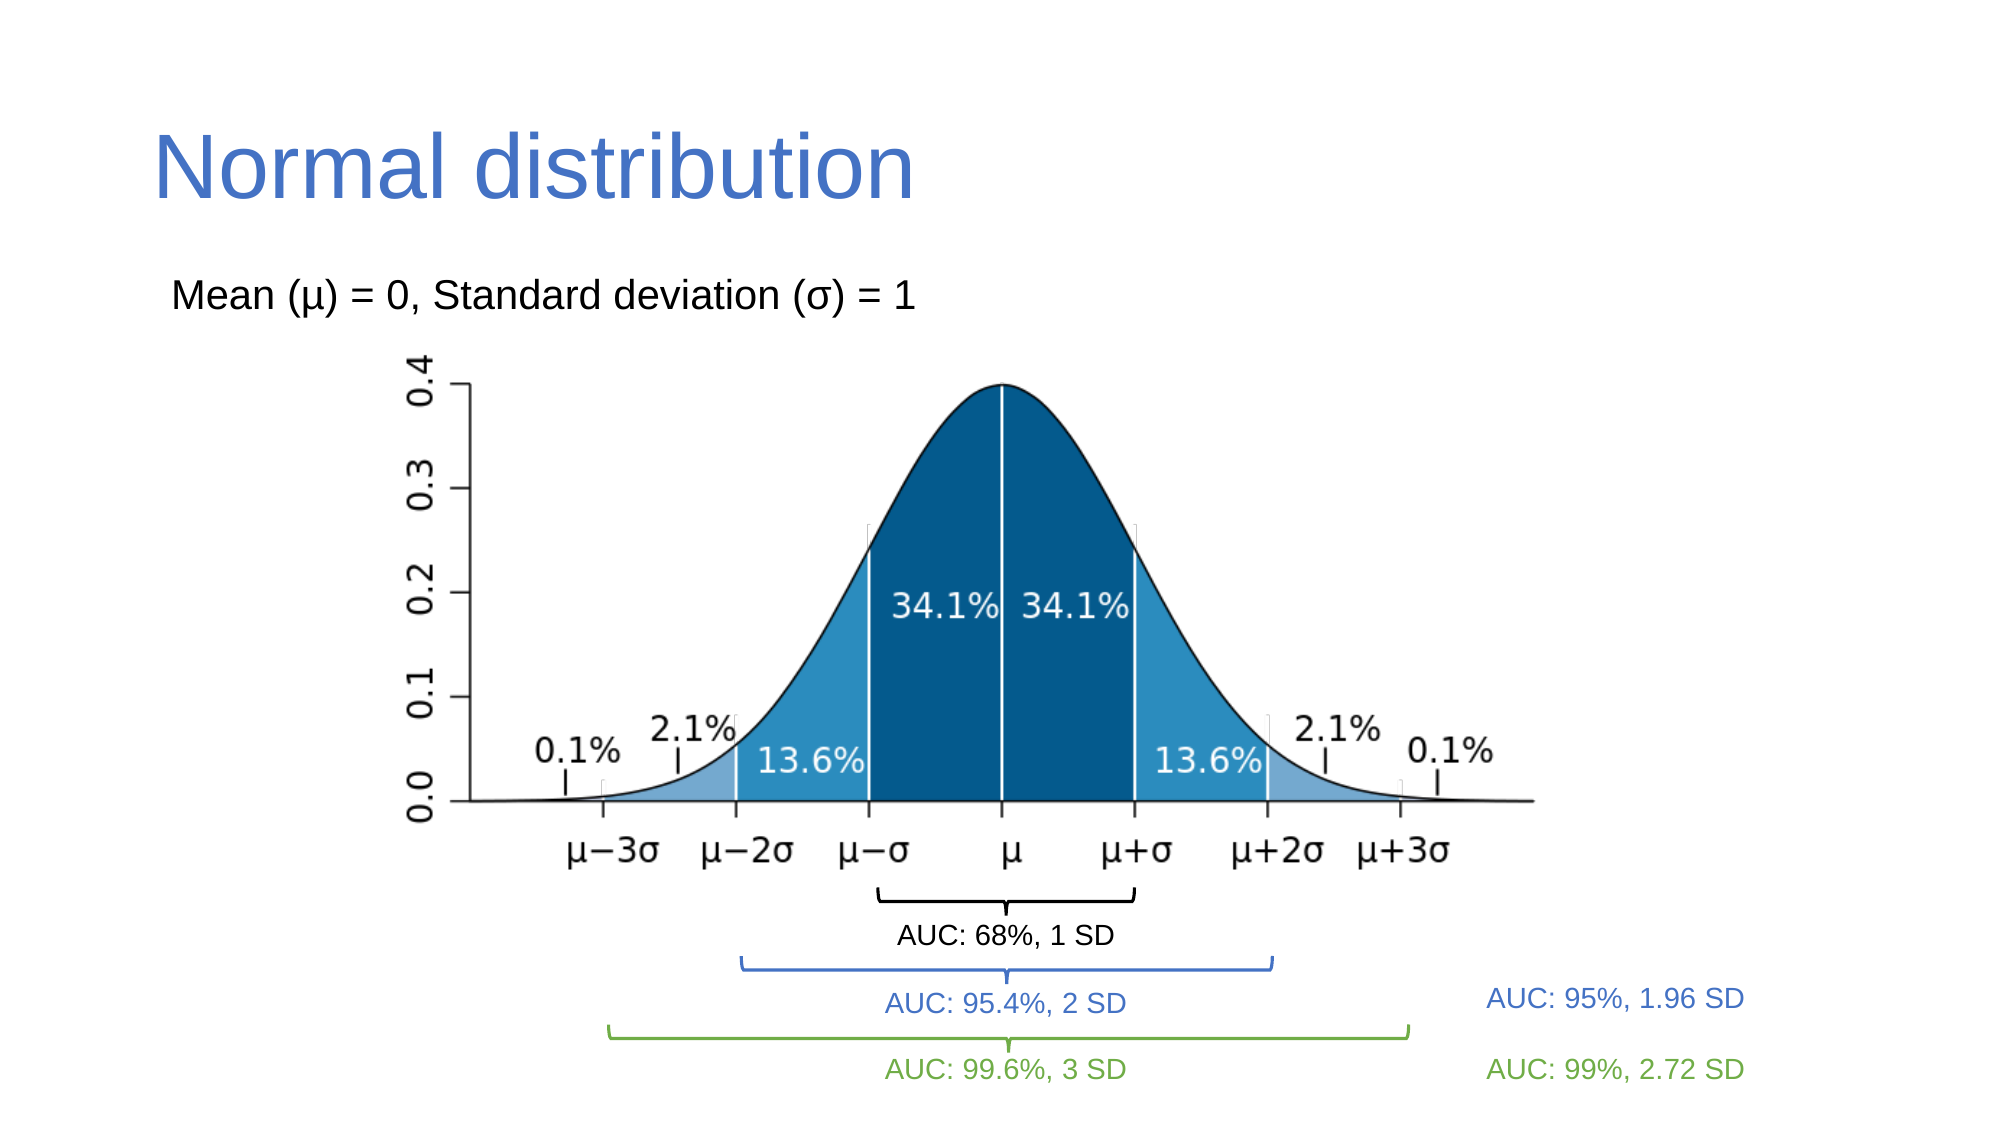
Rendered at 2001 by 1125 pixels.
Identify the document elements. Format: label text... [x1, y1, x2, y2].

picture [388, 325, 1544, 903]
text_box AUC: 68%, 1 SD [882, 908, 1131, 959]
text_box Mean (µ) = 0, Standard deviation (σ) = 1 [156, 260, 932, 325]
text_box AUC: 99%, 2.72 SD [1471, 1042, 1761, 1093]
text_box AUC: 95.4%, 2 SD [870, 976, 1143, 1027]
title Normal distribution [137, 59, 1863, 278]
text_box AUC: 99.6%, 3 SD [870, 1042, 1143, 1093]
text_box [740, 955, 1273, 976]
text_box [608, 1024, 1410, 1042]
text_box AUC: 95%, 1.96 SD [1471, 971, 1761, 1022]
